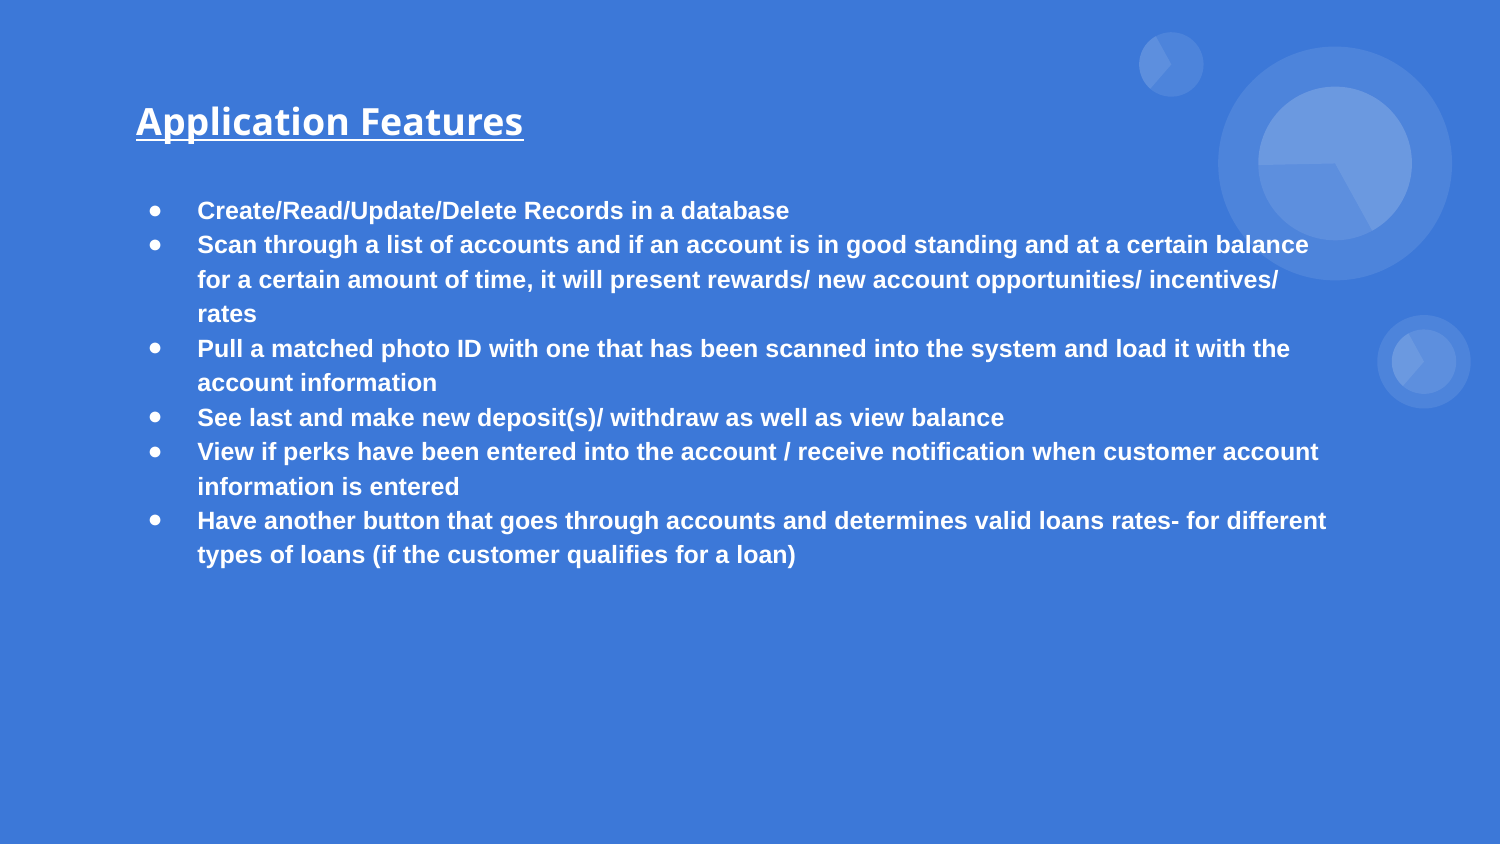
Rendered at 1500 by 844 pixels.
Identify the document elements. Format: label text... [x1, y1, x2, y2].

text_box Application Features [120, 83, 558, 159]
text_box Create/Read/Update/Delete Records in a database Scan through a list of accounts and if an account is in good standing and at a certain balance for a certain amount of time, it will present rewards/ new account opportunities/ incentives/ rates Pull a matched photo ID with one that has been scanned into the system and load it with the account information See last and make new deposit(s)/ withdraw as well as view balance View if perks have been entered into the account / receive notification when customer account information is entered Have another button that goes through accounts and determines valid loans rates- for different types of loans (if the customer qualifies for a loan) [107, 175, 1362, 584]
